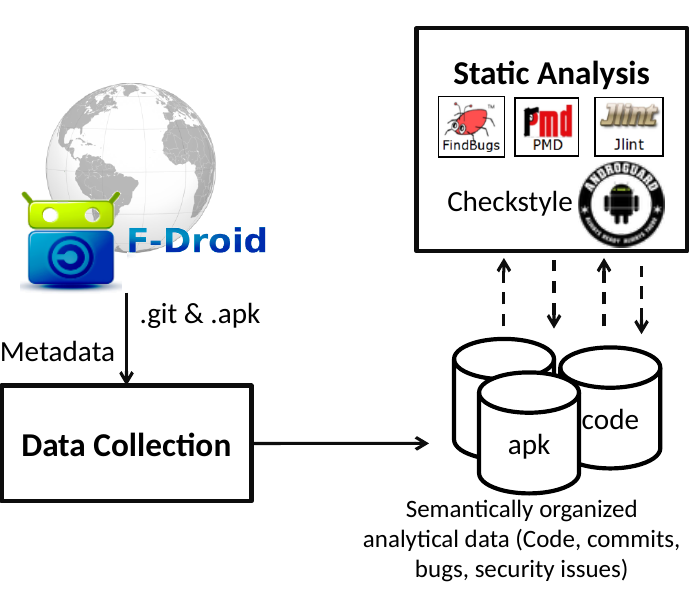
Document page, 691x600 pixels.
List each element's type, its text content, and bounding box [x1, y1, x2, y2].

picture [19, 82, 271, 294]
picture [578, 161, 665, 248]
text_box .git & .apk [126, 287, 283, 338]
text_box [451, 336, 557, 459]
picture [595, 98, 663, 156]
text_box Checkstyle [432, 174, 573, 225]
text_box Data Collection [0, 383, 254, 503]
picture [438, 96, 505, 157]
text_box Static Analysis [414, 26, 689, 253]
text_box code [558, 345, 663, 471]
picture [515, 98, 579, 156]
text_box Metadata [0, 324, 122, 375]
text_box Semantically organized analytical data (Code, commits, bugs, security issues) [340, 484, 691, 590]
text_box apk [476, 370, 582, 484]
